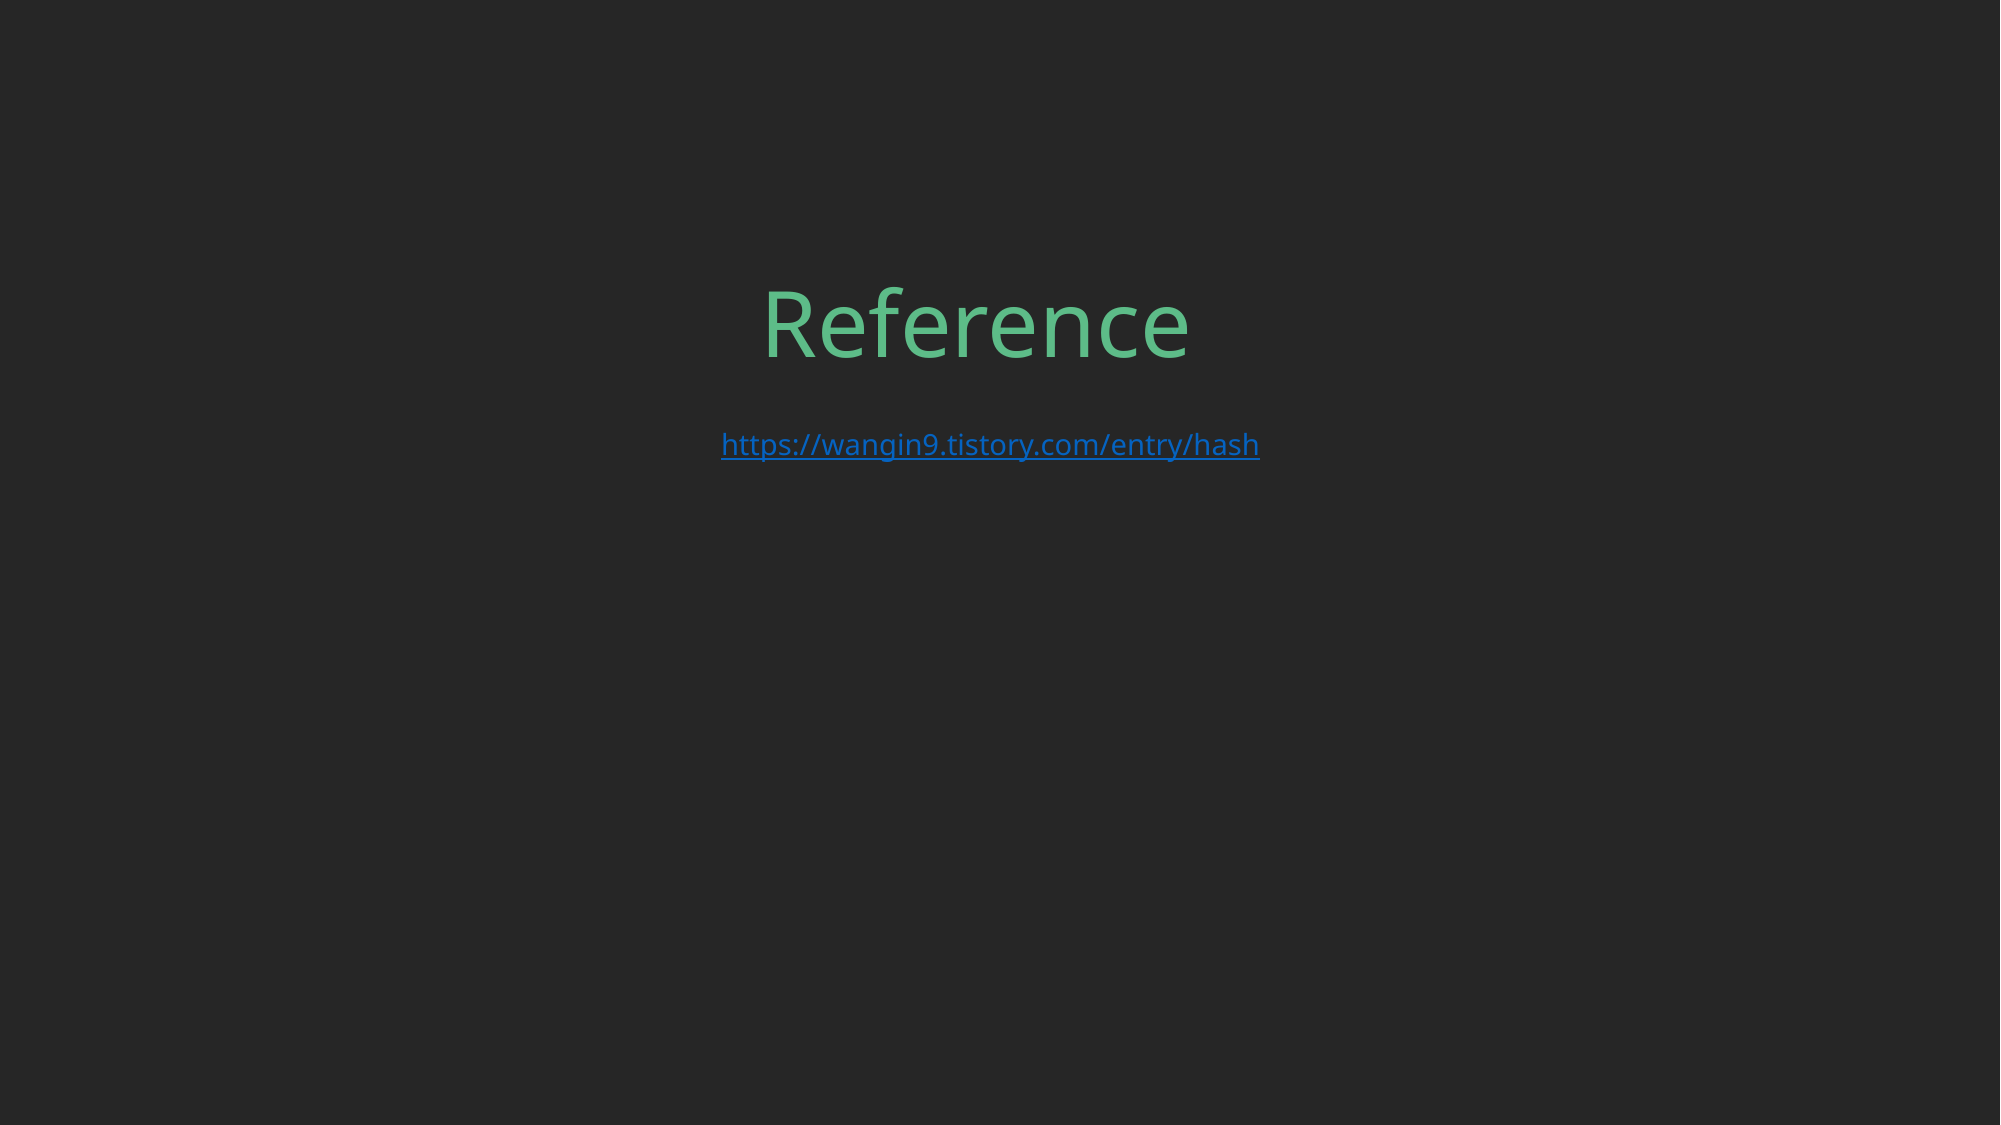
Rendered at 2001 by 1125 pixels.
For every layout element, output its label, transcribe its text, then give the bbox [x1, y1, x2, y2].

text_box Reference [745, 258, 1208, 384]
text_box https://wangin9.tistory.com/entry/hash https://study-grow.tistory.com/entry/%EC%9E%90%EB%A3%8C%EA%B5%AC%EC%A1%B0-hash-%EA%B5%AC%ED%98%84-python [91, 419, 1890, 544]
